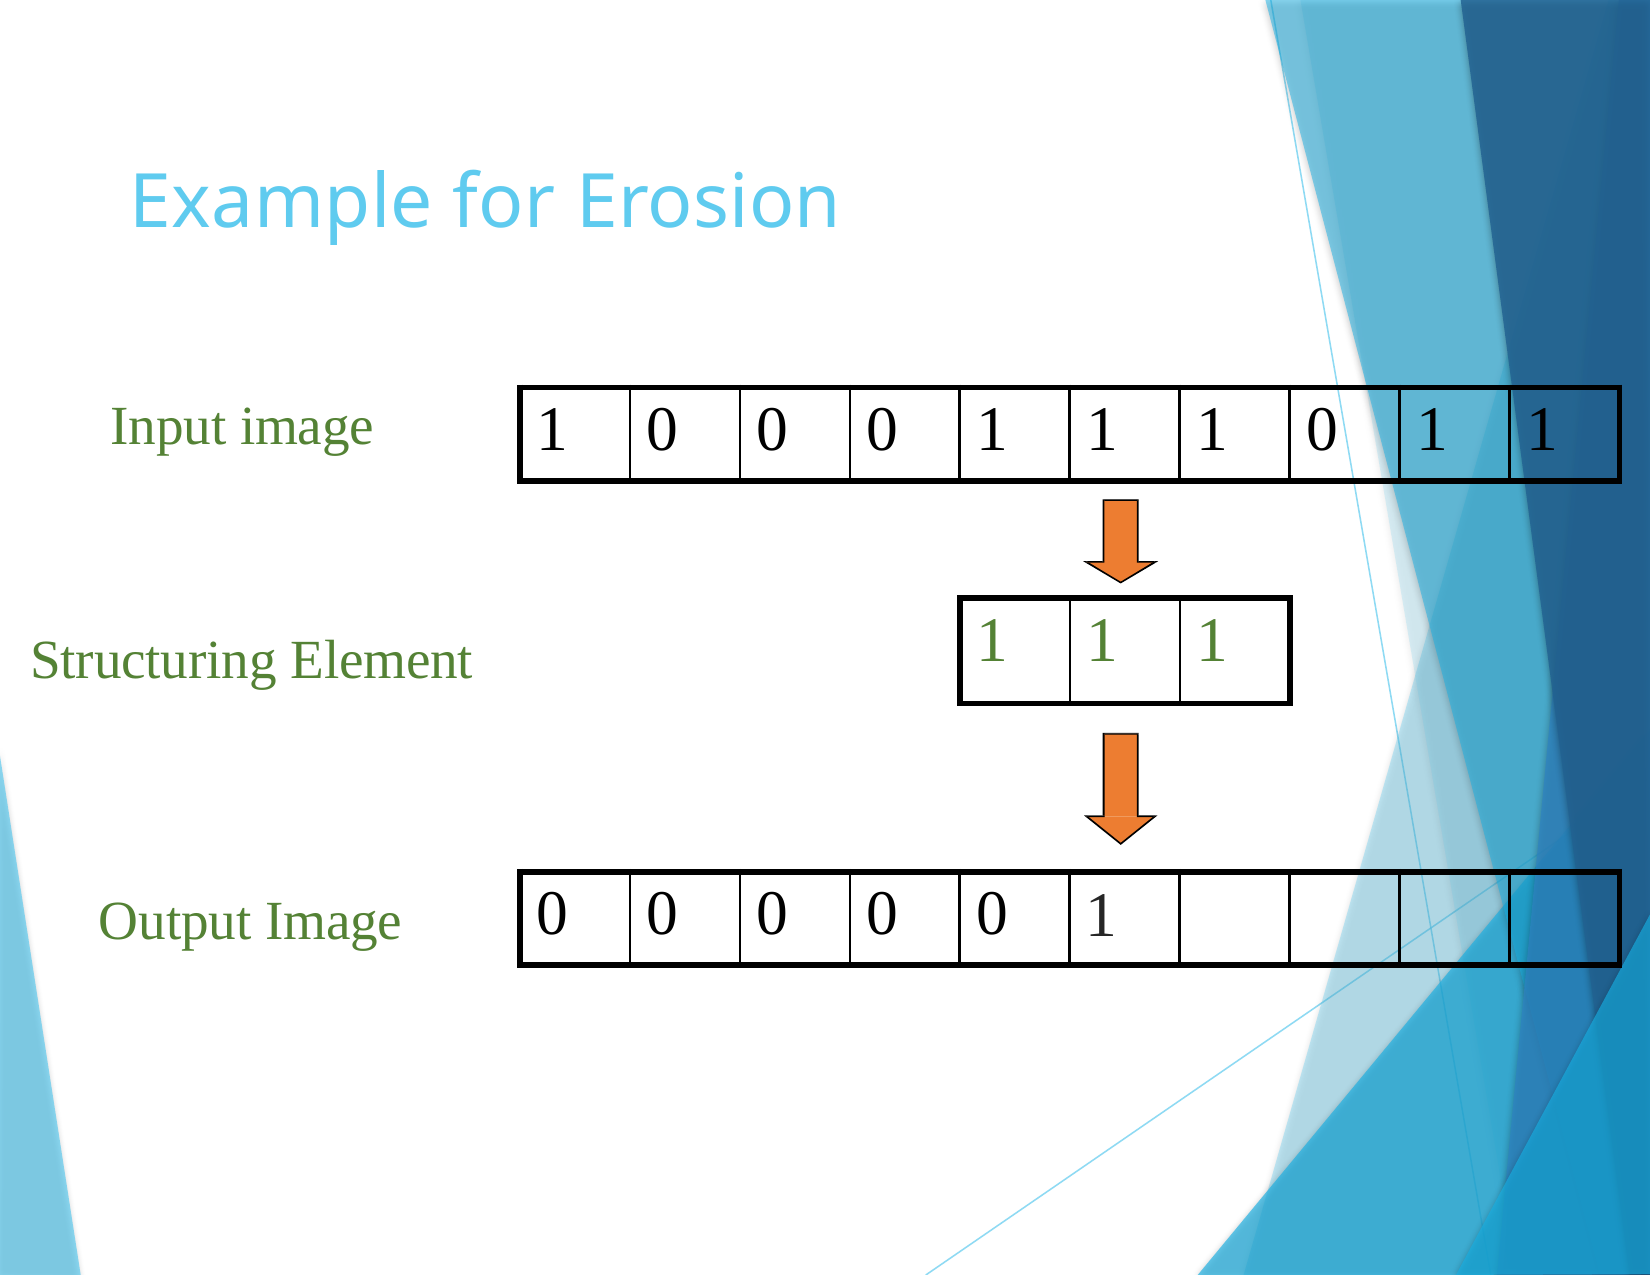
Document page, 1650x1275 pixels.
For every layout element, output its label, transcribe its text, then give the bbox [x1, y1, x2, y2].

table_header 0 [631, 390, 739, 478]
table_header 0 [1291, 390, 1398, 478]
table_header 0 [741, 875, 849, 962]
text_box [1092, 501, 1150, 581]
table_header 1 [1181, 601, 1287, 701]
table_header 1 [1181, 390, 1288, 478]
table_header 1 [1071, 390, 1178, 478]
table_header 0 [523, 875, 629, 962]
table_header 1 [961, 390, 1068, 478]
table_header 0 [851, 390, 958, 478]
table_header 1 [1401, 390, 1508, 478]
table_header 1 [963, 601, 1069, 701]
text_box [1092, 735, 1150, 842]
table_header 0 [631, 875, 739, 962]
table_header 0 [741, 390, 849, 478]
table_header 1 [1071, 601, 1179, 701]
table_header [1401, 875, 1508, 962]
table_header 1 [1071, 875, 1178, 962]
text_box [1084, 732, 1158, 845]
text_box Input image Structuring Element [28, 387, 477, 690]
table_header 1 [1511, 390, 1617, 478]
title Example for Erosion [127, 149, 988, 366]
table_header [1181, 875, 1288, 962]
table_header 0 [851, 875, 958, 962]
table_header [1511, 875, 1617, 962]
table_header [1291, 875, 1398, 962]
table_header 0 [961, 875, 1068, 962]
text_box Output Image [96, 882, 405, 951]
table_header 1 [523, 390, 629, 478]
text_box [1083, 499, 1159, 584]
